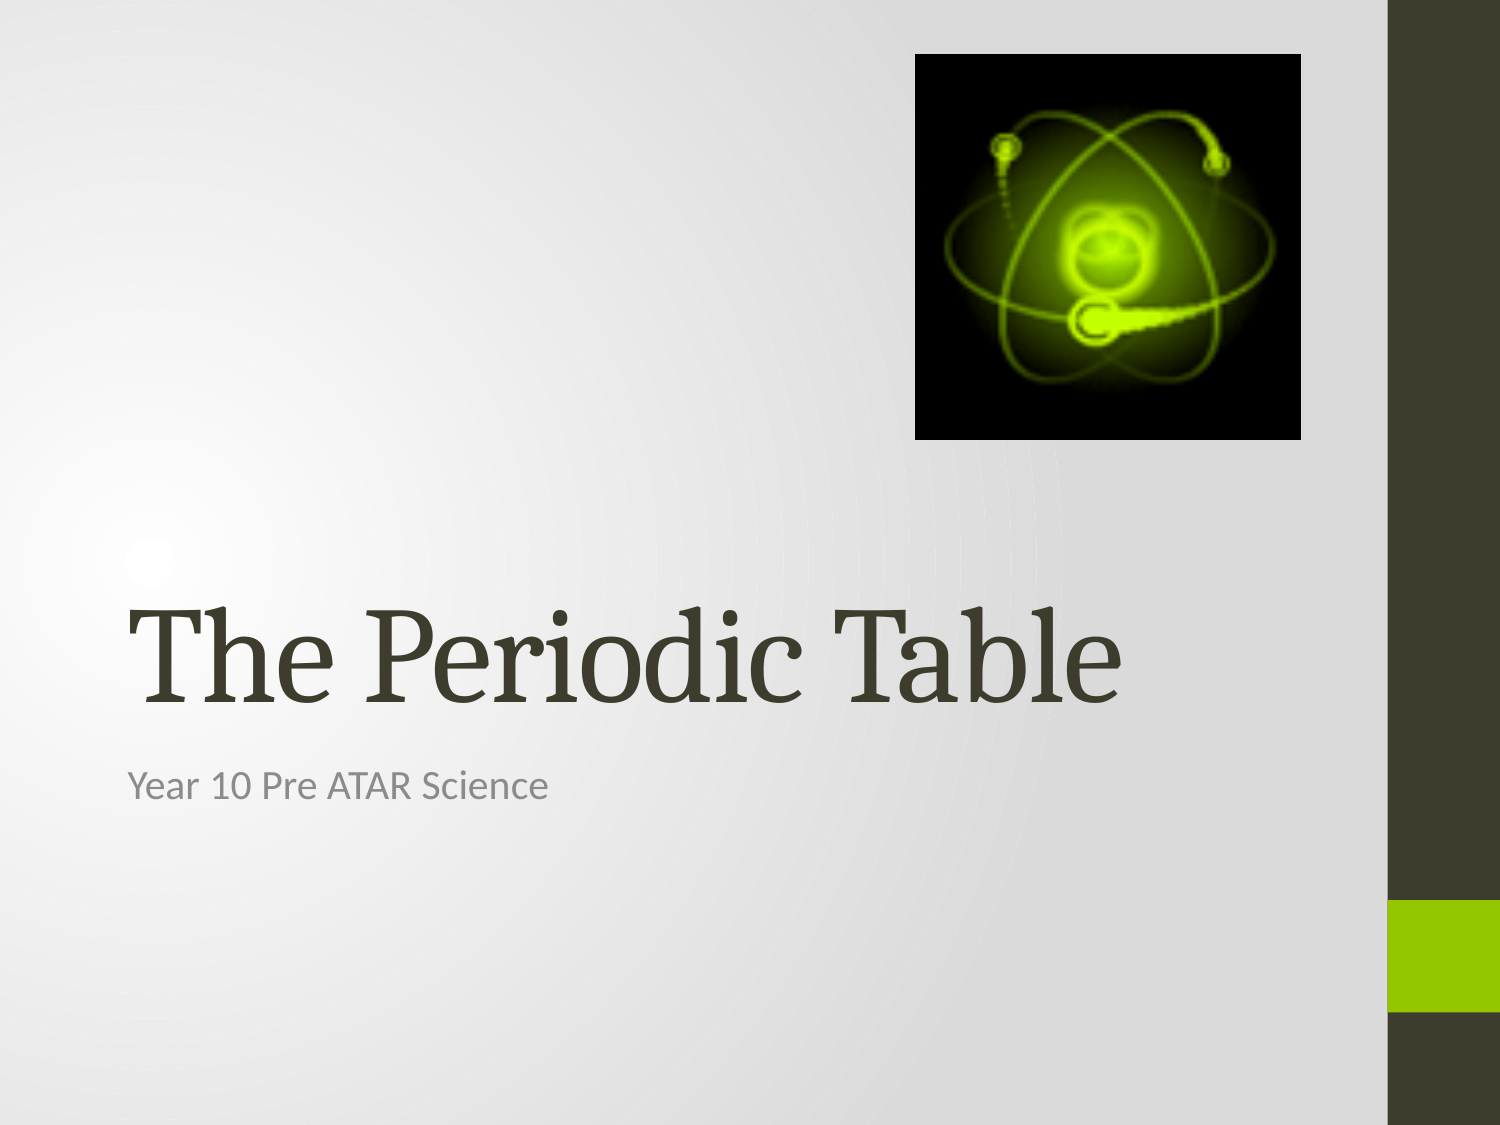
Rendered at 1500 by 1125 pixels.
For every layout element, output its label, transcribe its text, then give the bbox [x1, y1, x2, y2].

picture [914, 54, 1302, 441]
title The Periodic Table [112, 312, 1350, 738]
subtitle Year 10 Pre ATAR Science [112, 750, 1173, 925]
